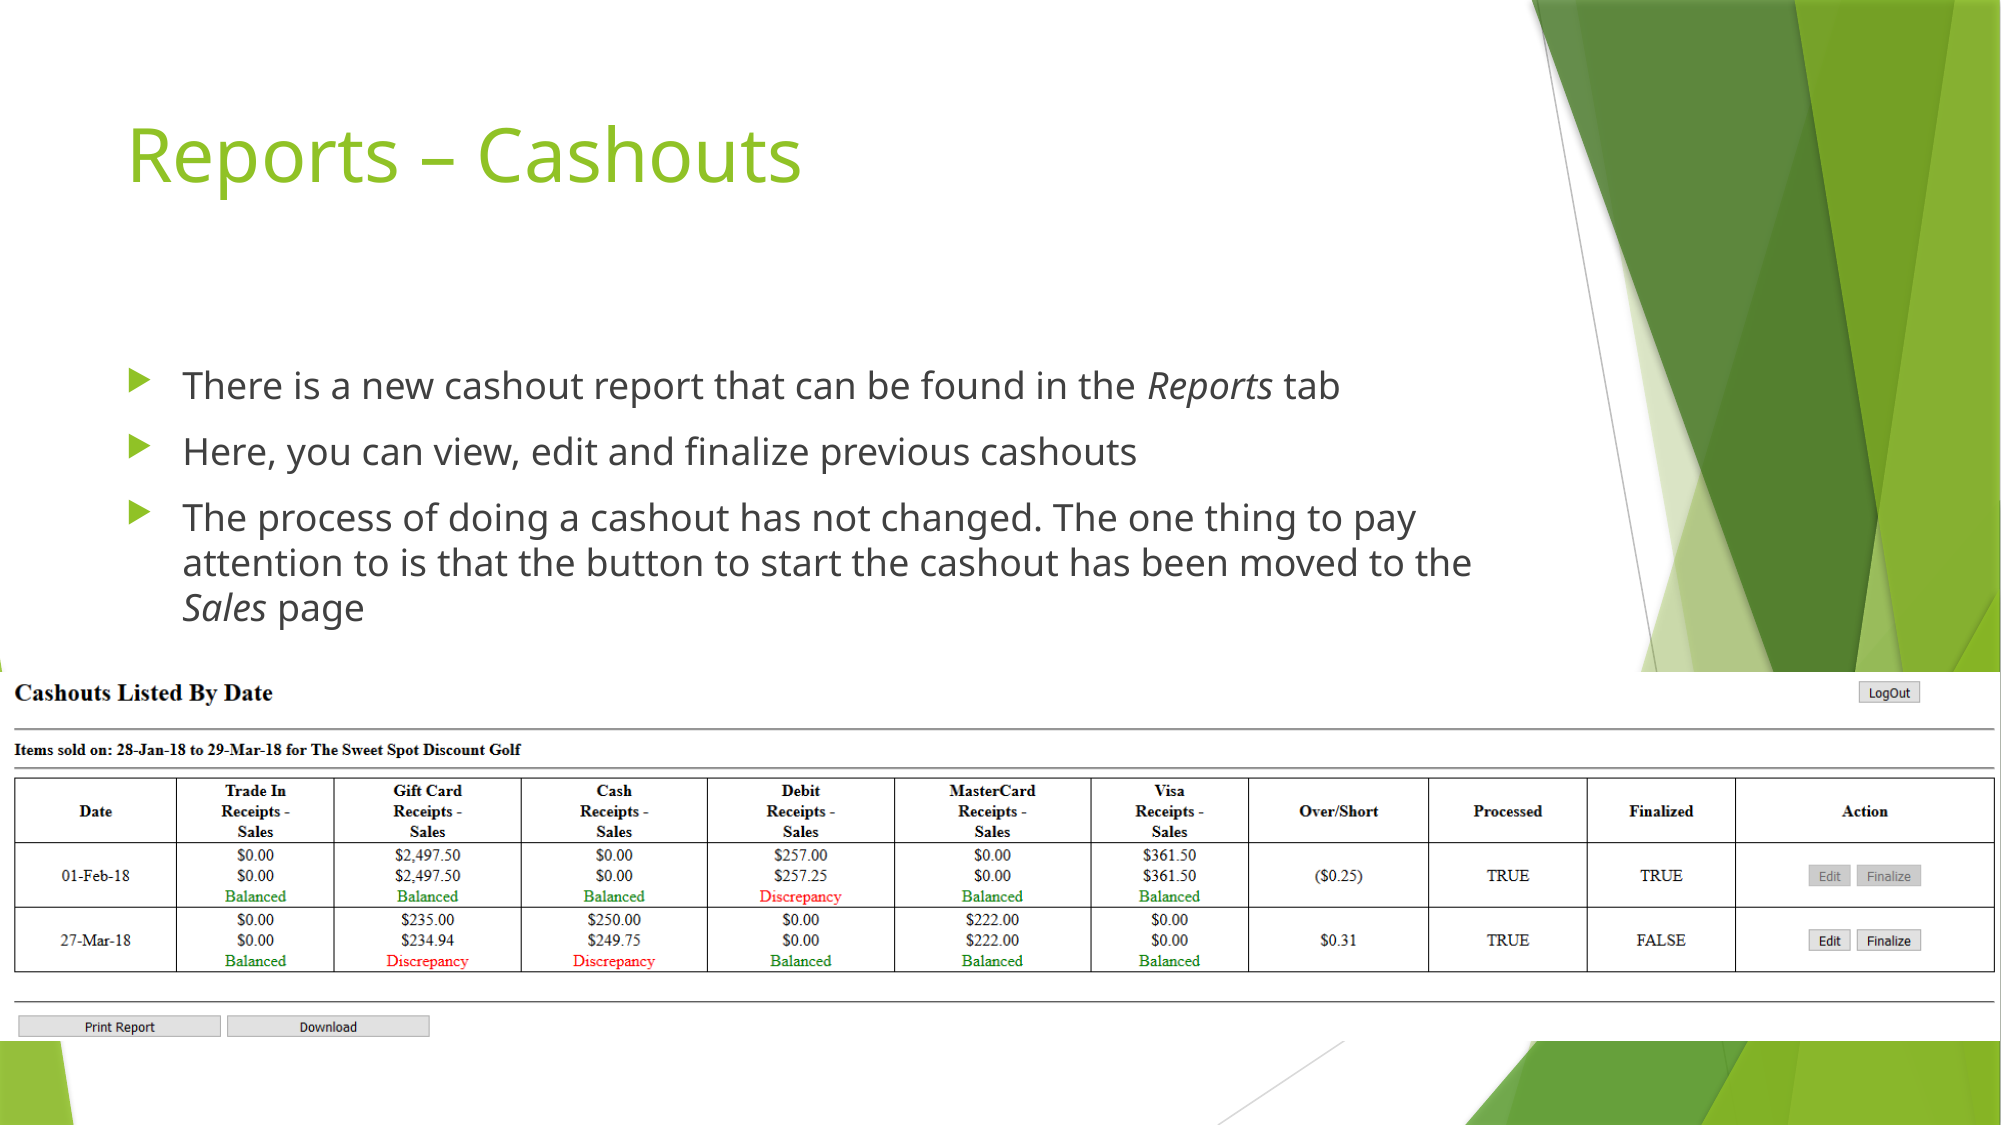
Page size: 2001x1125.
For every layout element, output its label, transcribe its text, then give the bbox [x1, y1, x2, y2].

title Reports – Cashouts [111, 99, 1522, 317]
list There is a new cashout report that can be found in the Reports tab Here, you can view, edit and finalize previous cashouts The process of doing a cashout has not changed. The one thing to pay attention to is that the button to start the cashout has been moved to the Sales page [111, 354, 1522, 672]
picture [0, 672, 2000, 1042]
